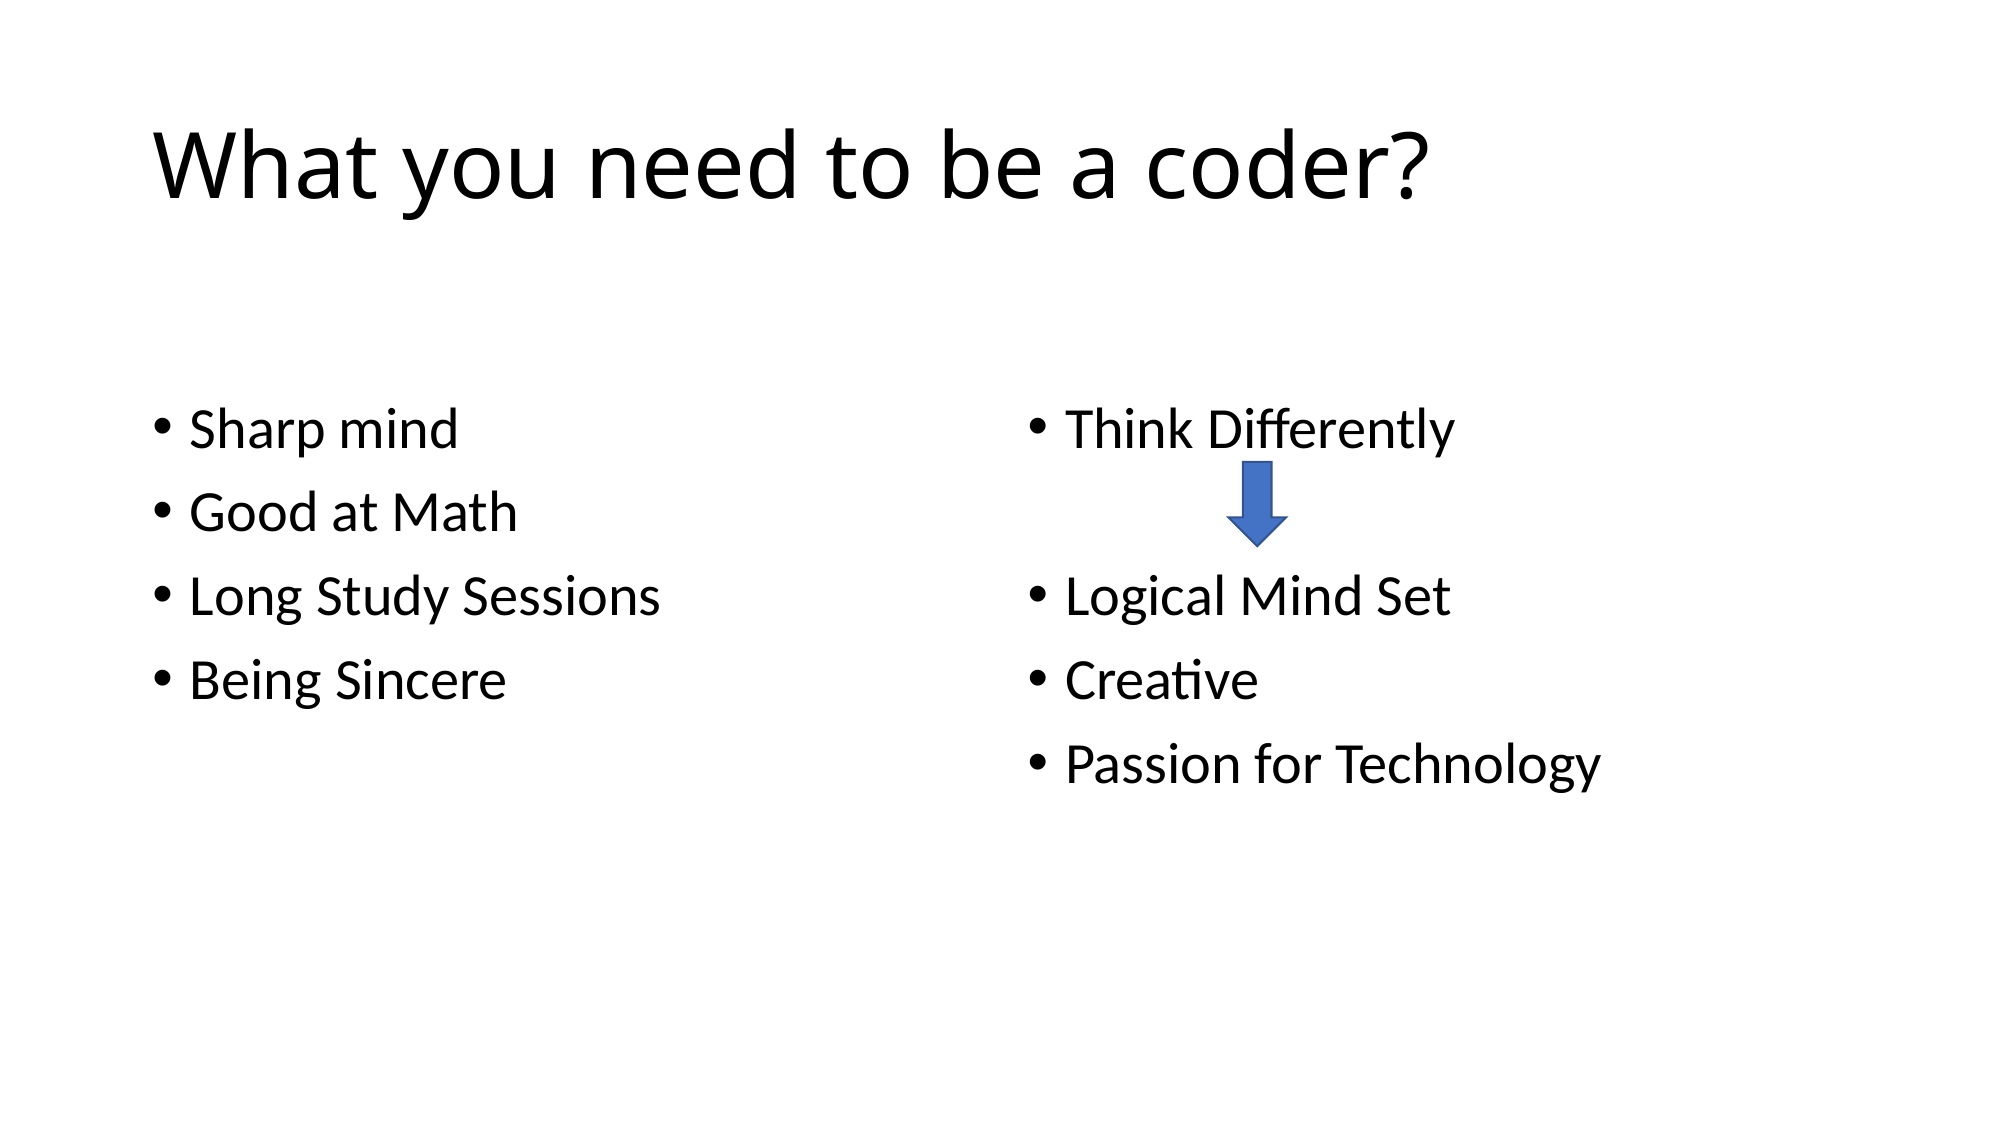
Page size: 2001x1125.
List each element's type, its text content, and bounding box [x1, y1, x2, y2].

list Think Differently Logical Mind Set Creative Passion for Technology [1012, 299, 1863, 1014]
list Sharp mind Good at Math Long Study Sessions Being Sincere [137, 299, 988, 1014]
title What you need to be a coder? [137, 59, 1863, 278]
text_box [1226, 460, 1289, 548]
